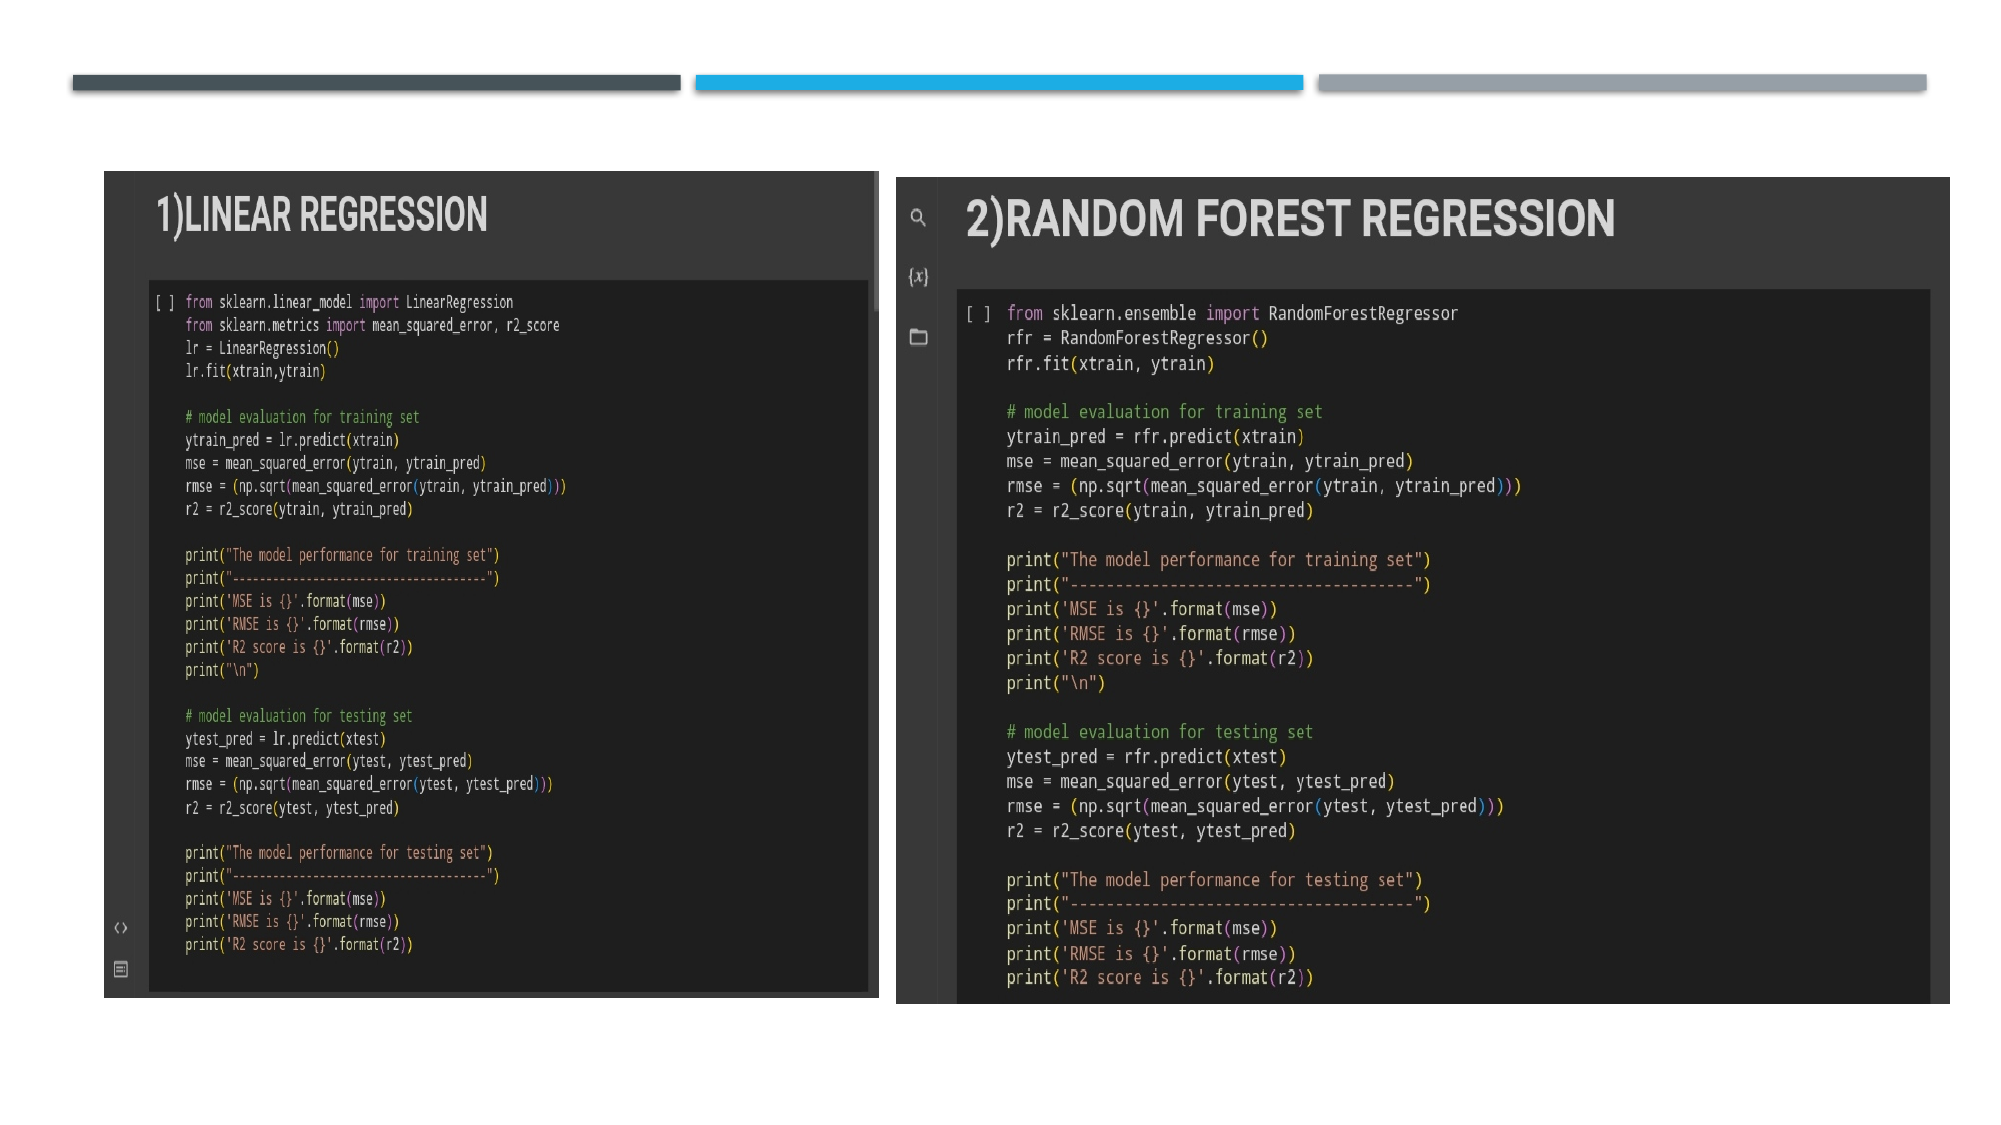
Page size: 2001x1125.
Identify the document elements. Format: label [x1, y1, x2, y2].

picture [104, 170, 879, 998]
list [895, 176, 1951, 1004]
